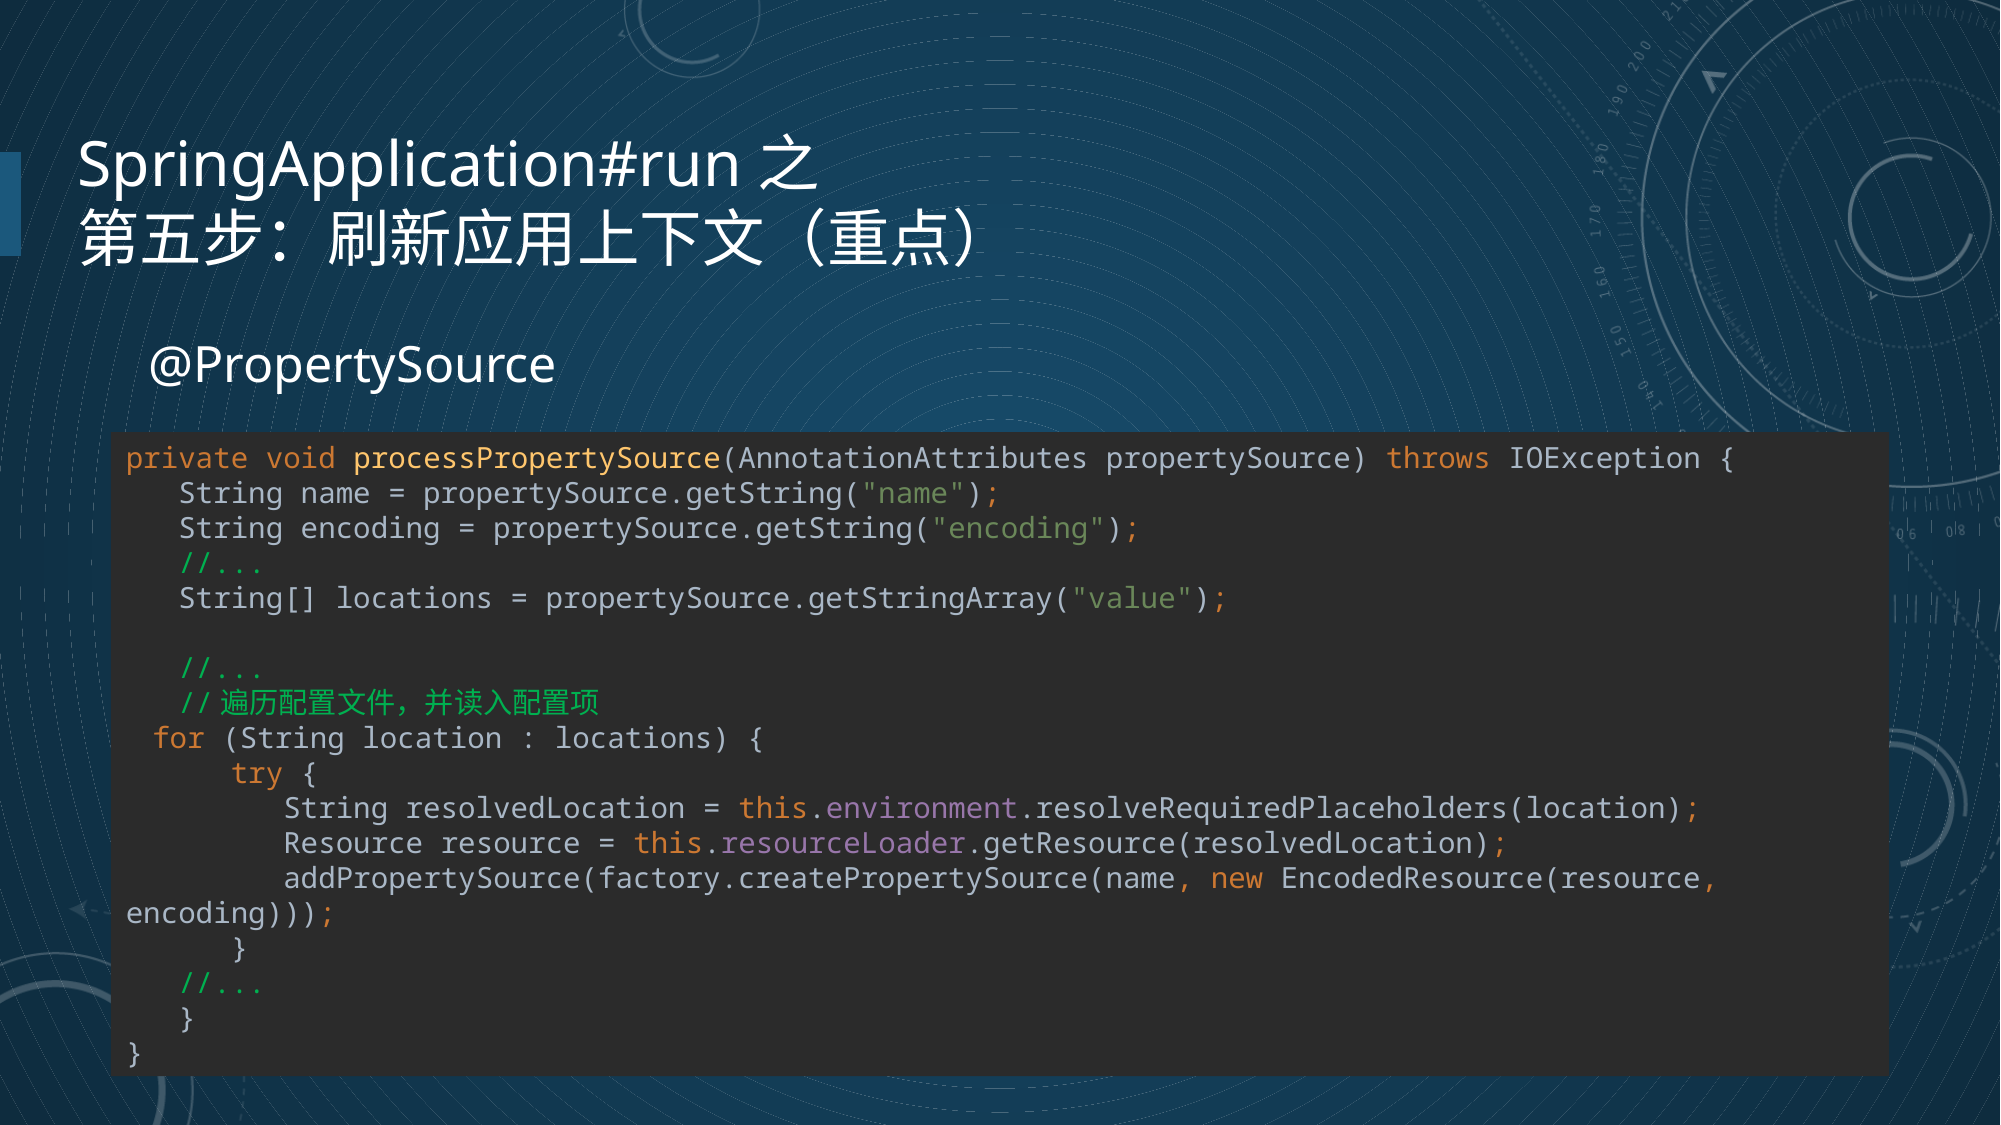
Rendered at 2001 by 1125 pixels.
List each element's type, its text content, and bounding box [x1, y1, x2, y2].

text_box private void processPropertySource(AnnotationAttributes propertySource) throws IOException { String name = propertySource.getString("name"); String encoding = propertySource.getString("encoding"); //... String[] locations = propertySource.getStringArray("value"); //... //遍历配置文件，并读入配置项 for (String location : locations) { try { String resolvedLocation = this.environment.resolveRequiredPlaceholders(location); Resource resource = this.resourceLoader.getResource(resolvedLocation); addPropertySource(factory.createPropertySource(name, new EncodedResource(resource, encoding))); } //... } } [110, 432, 1890, 1077]
picture [0, 0, 2000, 1125]
title SpringApplication#run之 第五步：刷新应用上下文（重点） [62, 96, 1841, 303]
text_box @PropertySource [133, 324, 696, 400]
